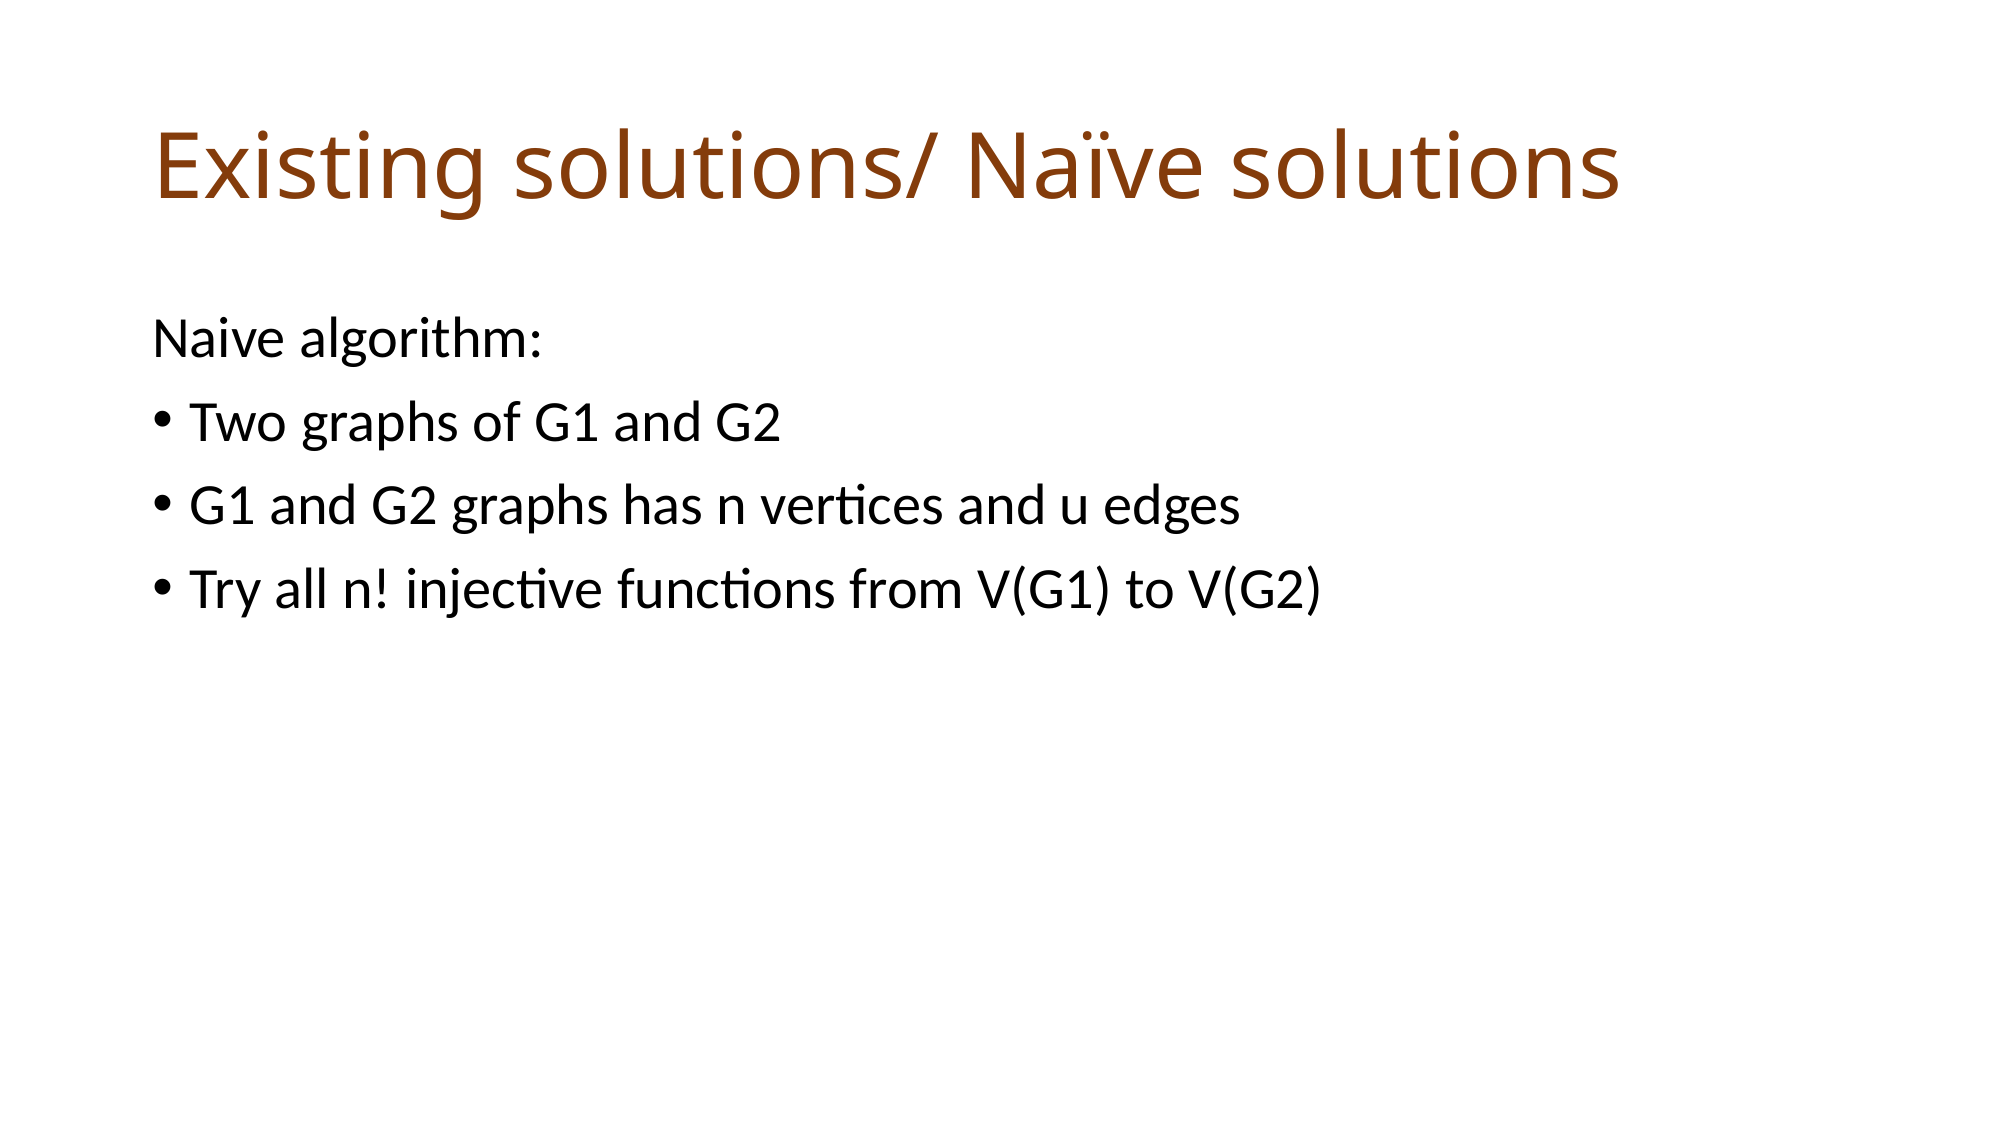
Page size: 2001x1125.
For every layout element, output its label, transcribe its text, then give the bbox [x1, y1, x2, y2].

list Naive algorithm: Two graphs of G1 and G2 G1 and G2 graphs has n vertices and u edges Try all n! injective functions from V(G1) to V(G2) [137, 299, 1863, 1014]
title Existing solutions/ Naïve solutions [137, 59, 1863, 278]
